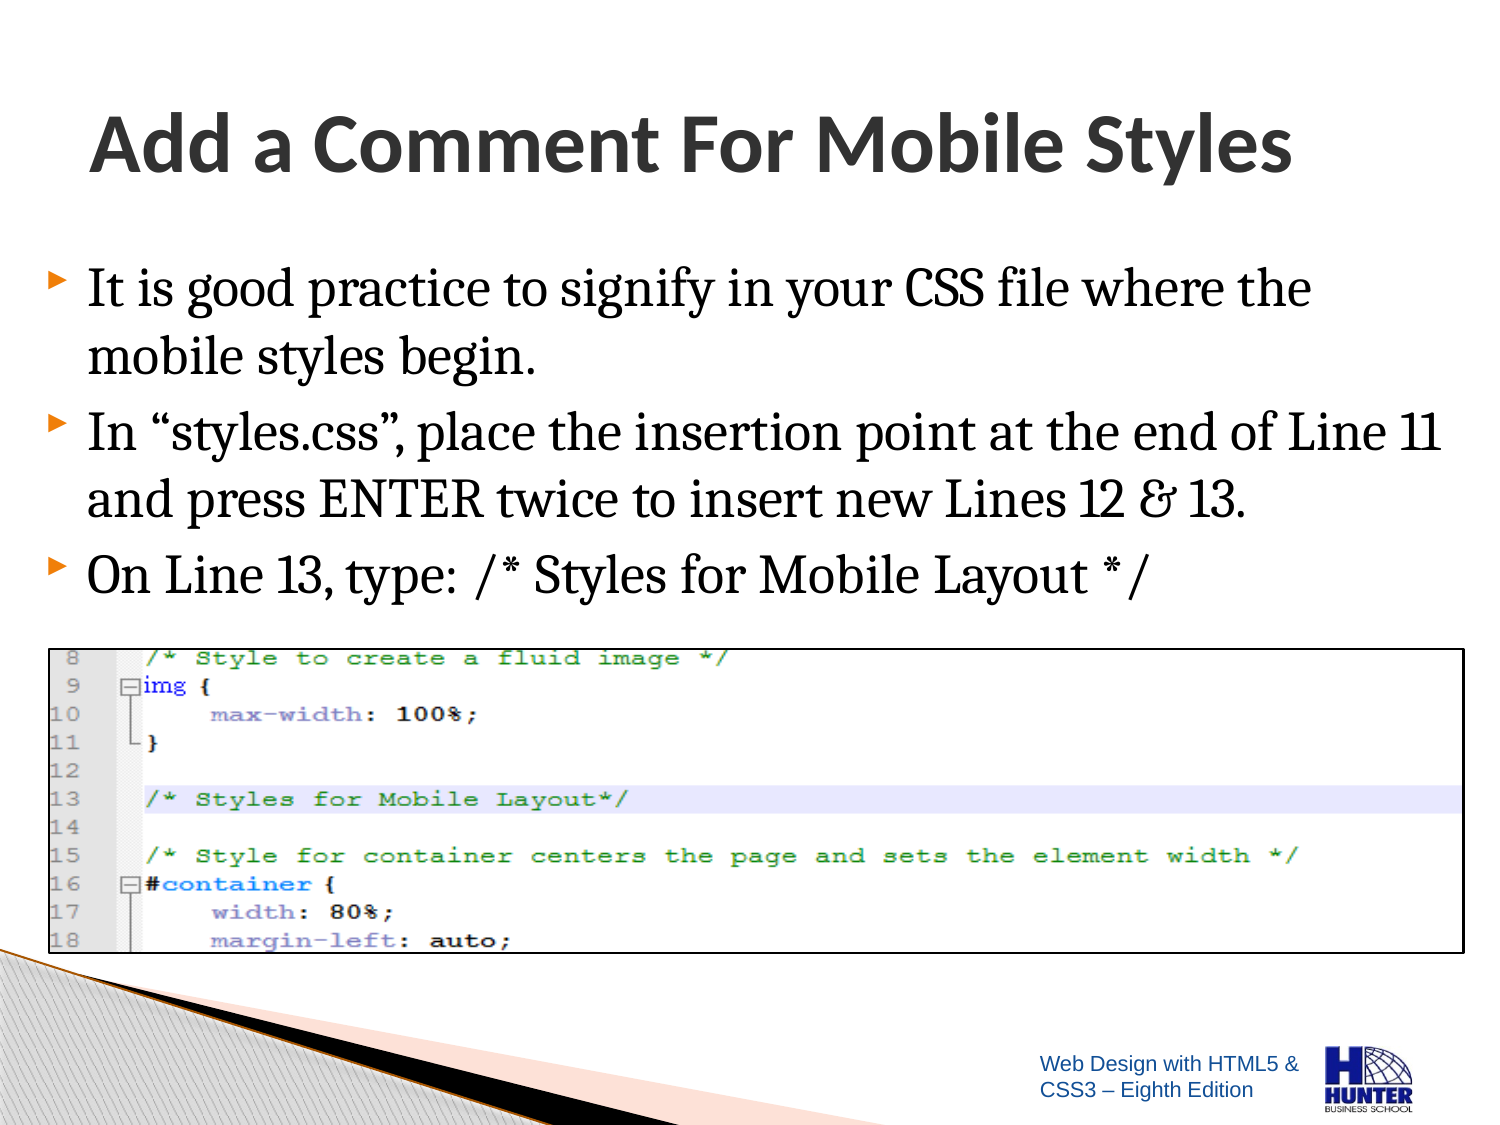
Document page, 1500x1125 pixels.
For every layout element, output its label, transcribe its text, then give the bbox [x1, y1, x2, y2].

picture [1325, 1046, 1413, 1113]
picture [49, 649, 1463, 952]
list It is good practice to signify in your CSS file where the mobile styles begin. In “styles.css”, place the insertion point at the end of Line 11 and press ENTER twice to insert new Lines 12 & 13. On Line 13, type: /* Styles for Mobile Layout */ [12, 243, 1488, 986]
title Add a Comment For Mobile Styles [75, 45, 1425, 233]
